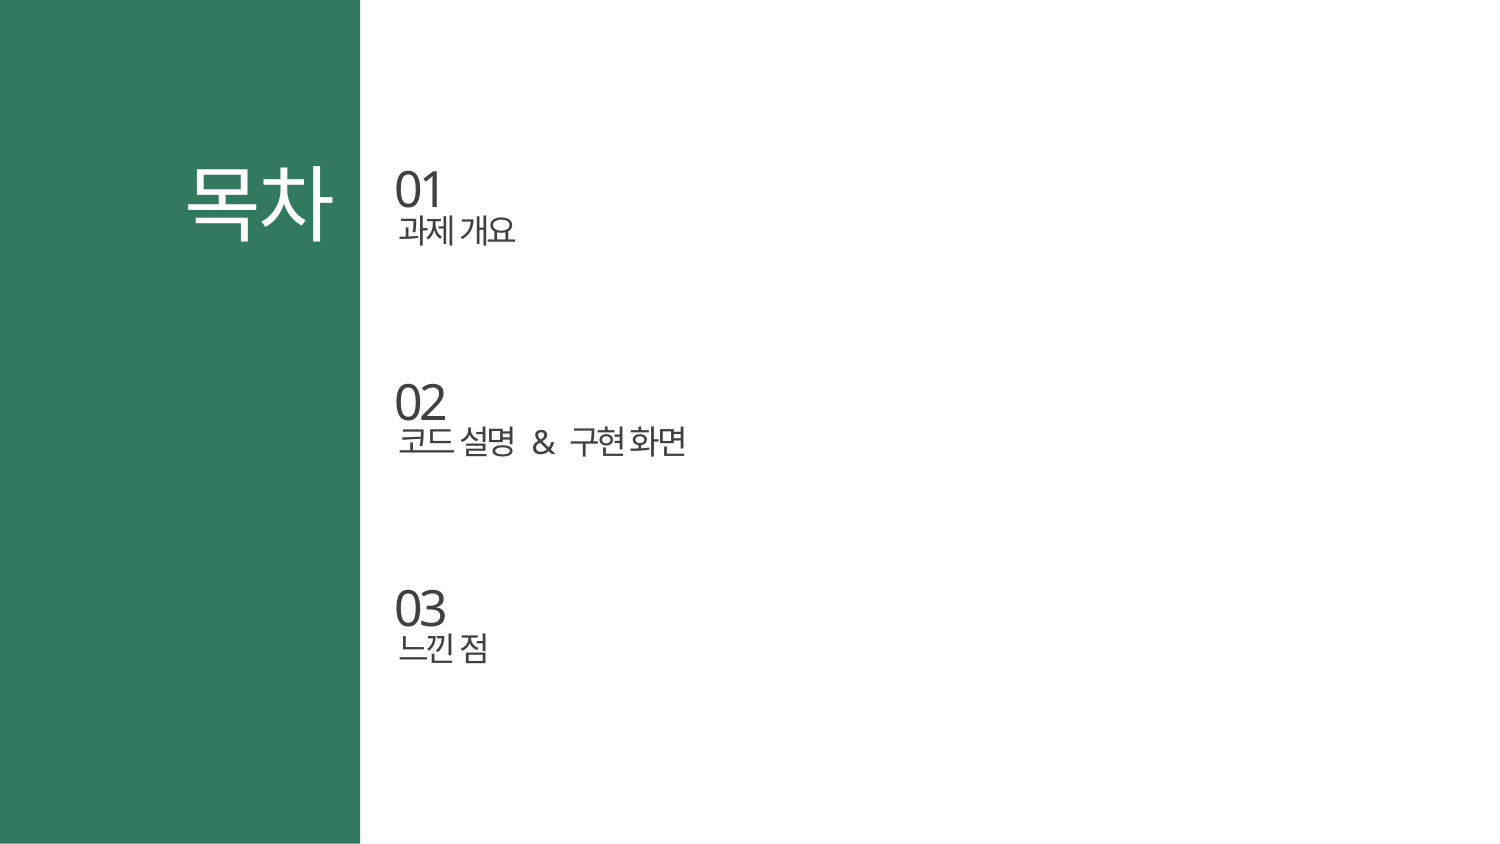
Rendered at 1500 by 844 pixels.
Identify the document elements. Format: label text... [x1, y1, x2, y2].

text_box 느낀 점 [383, 621, 928, 676]
text_box 코드 설명 & 구현 화면 [383, 413, 928, 469]
text_box 01 [379, 150, 533, 225]
text_box [0, 0, 362, 844]
text_box 목차 [135, 144, 384, 260]
text_box 02 [379, 362, 533, 438]
text_box 03 [379, 568, 533, 644]
text_box 과제 개요 [383, 202, 928, 258]
